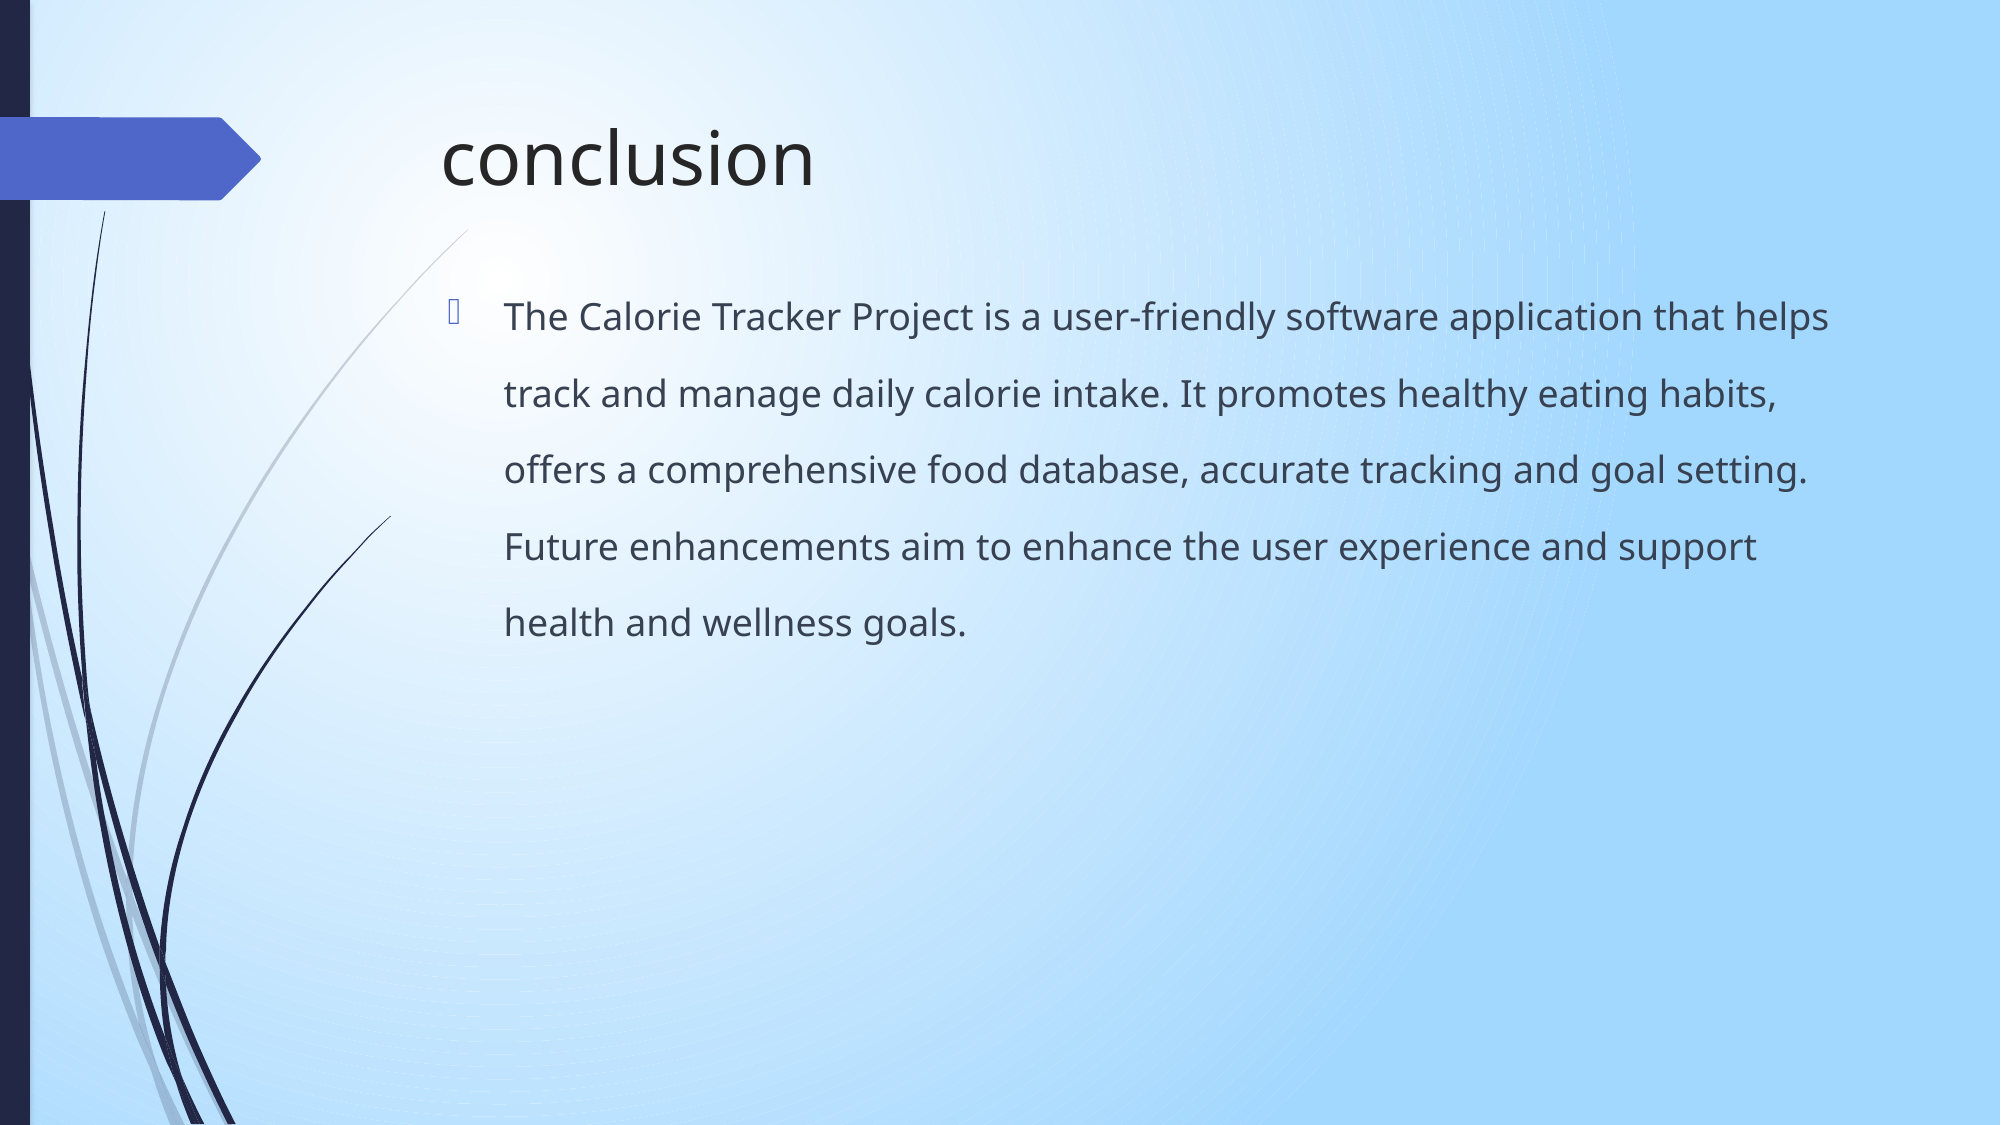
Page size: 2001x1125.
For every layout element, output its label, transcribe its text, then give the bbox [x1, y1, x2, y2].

title conclusion [425, 102, 1888, 313]
list The Calorie Tracker Project is a user-friendly software application that helps track and manage daily calorie intake. It promotes healthy eating habits, offers a comprehensive food database, accurate tracking and goal setting. Future enhancements aim to enhance the user experience and support health and wellness goals. [432, 254, 1881, 926]
